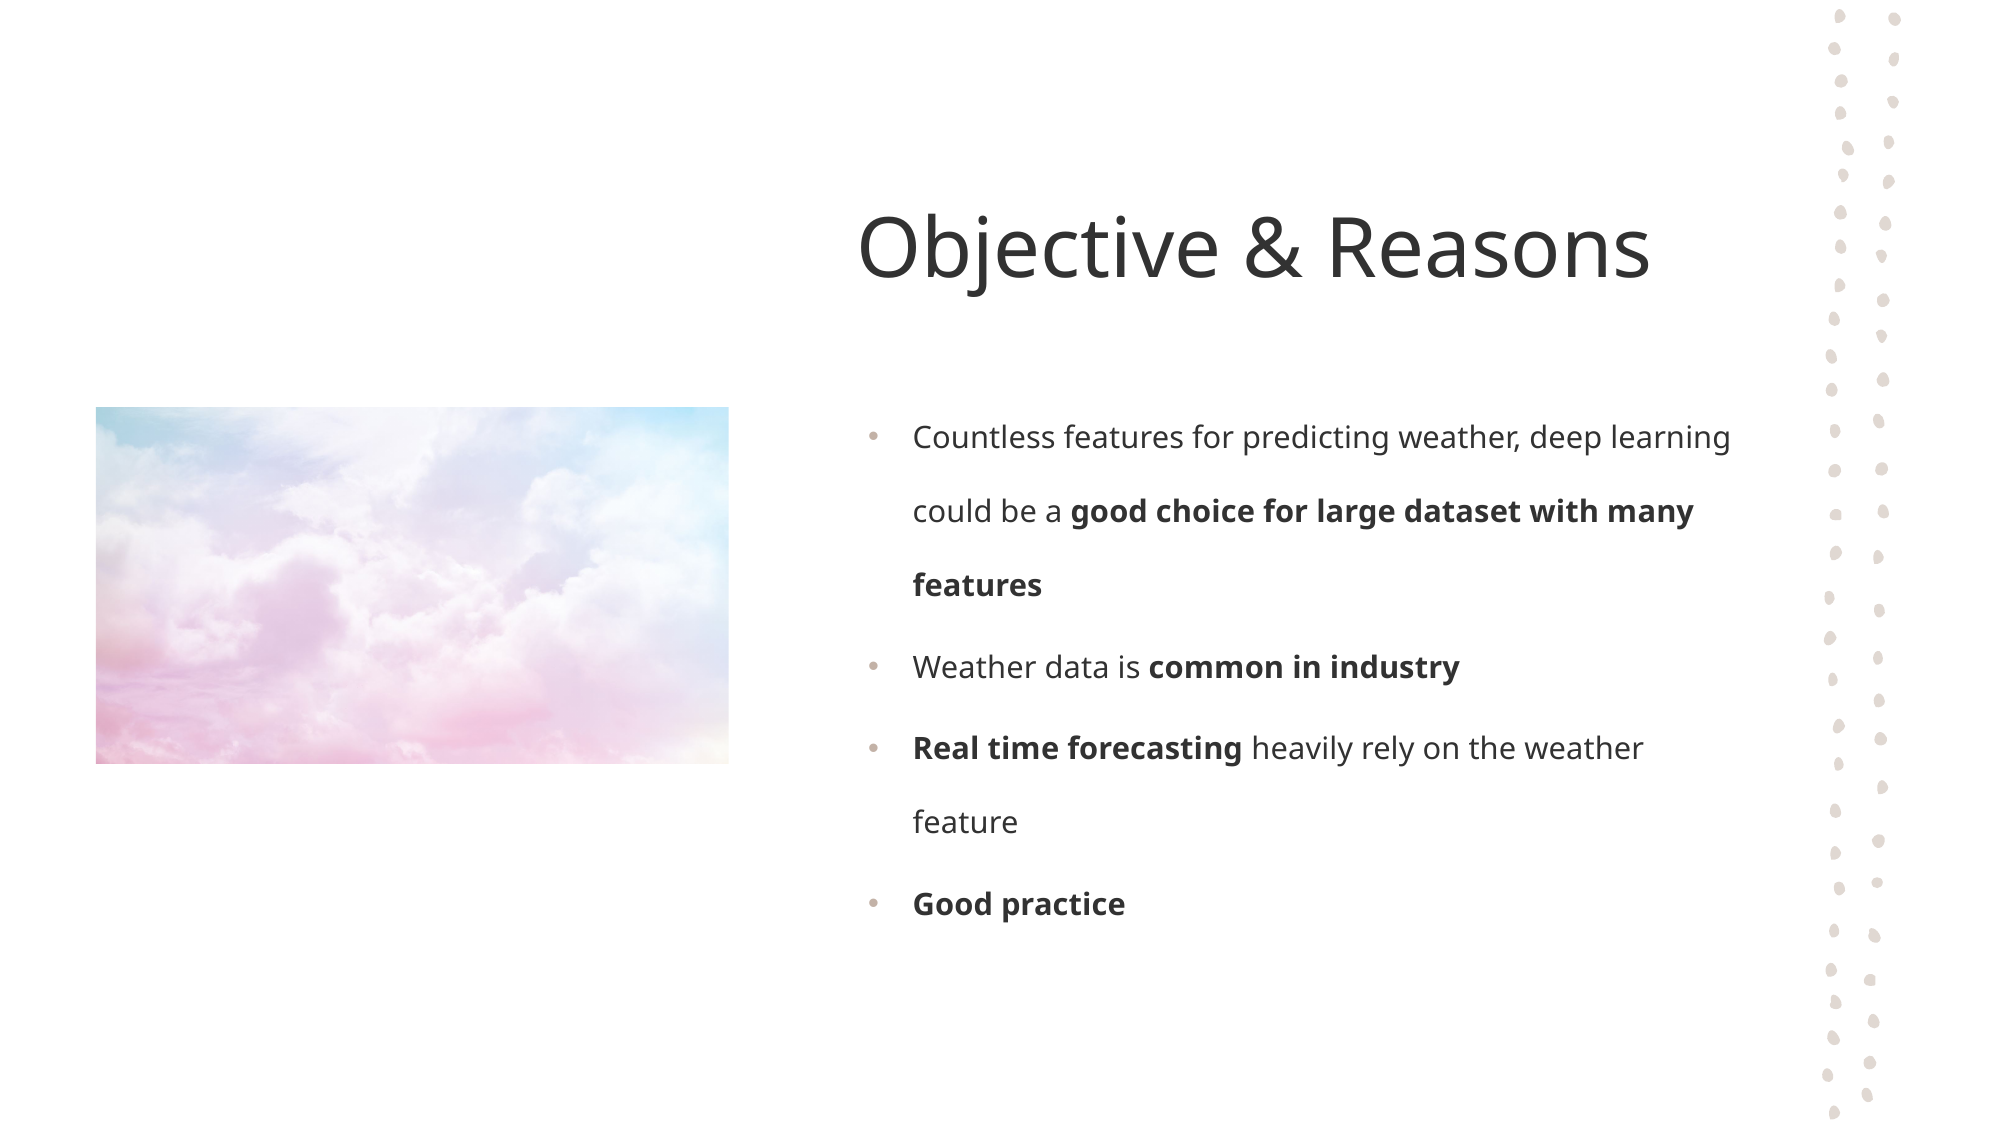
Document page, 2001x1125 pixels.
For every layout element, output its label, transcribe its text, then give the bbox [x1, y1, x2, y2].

text_box Countless features for predicting weather, deep learning could be a good choice for large dataset with many features Weather data is common in industry Real time forecasting heavily rely on the weather feature Good practice [817, 372, 1757, 931]
picture [95, 407, 729, 764]
title Objective & Reasons [841, 81, 1857, 307]
